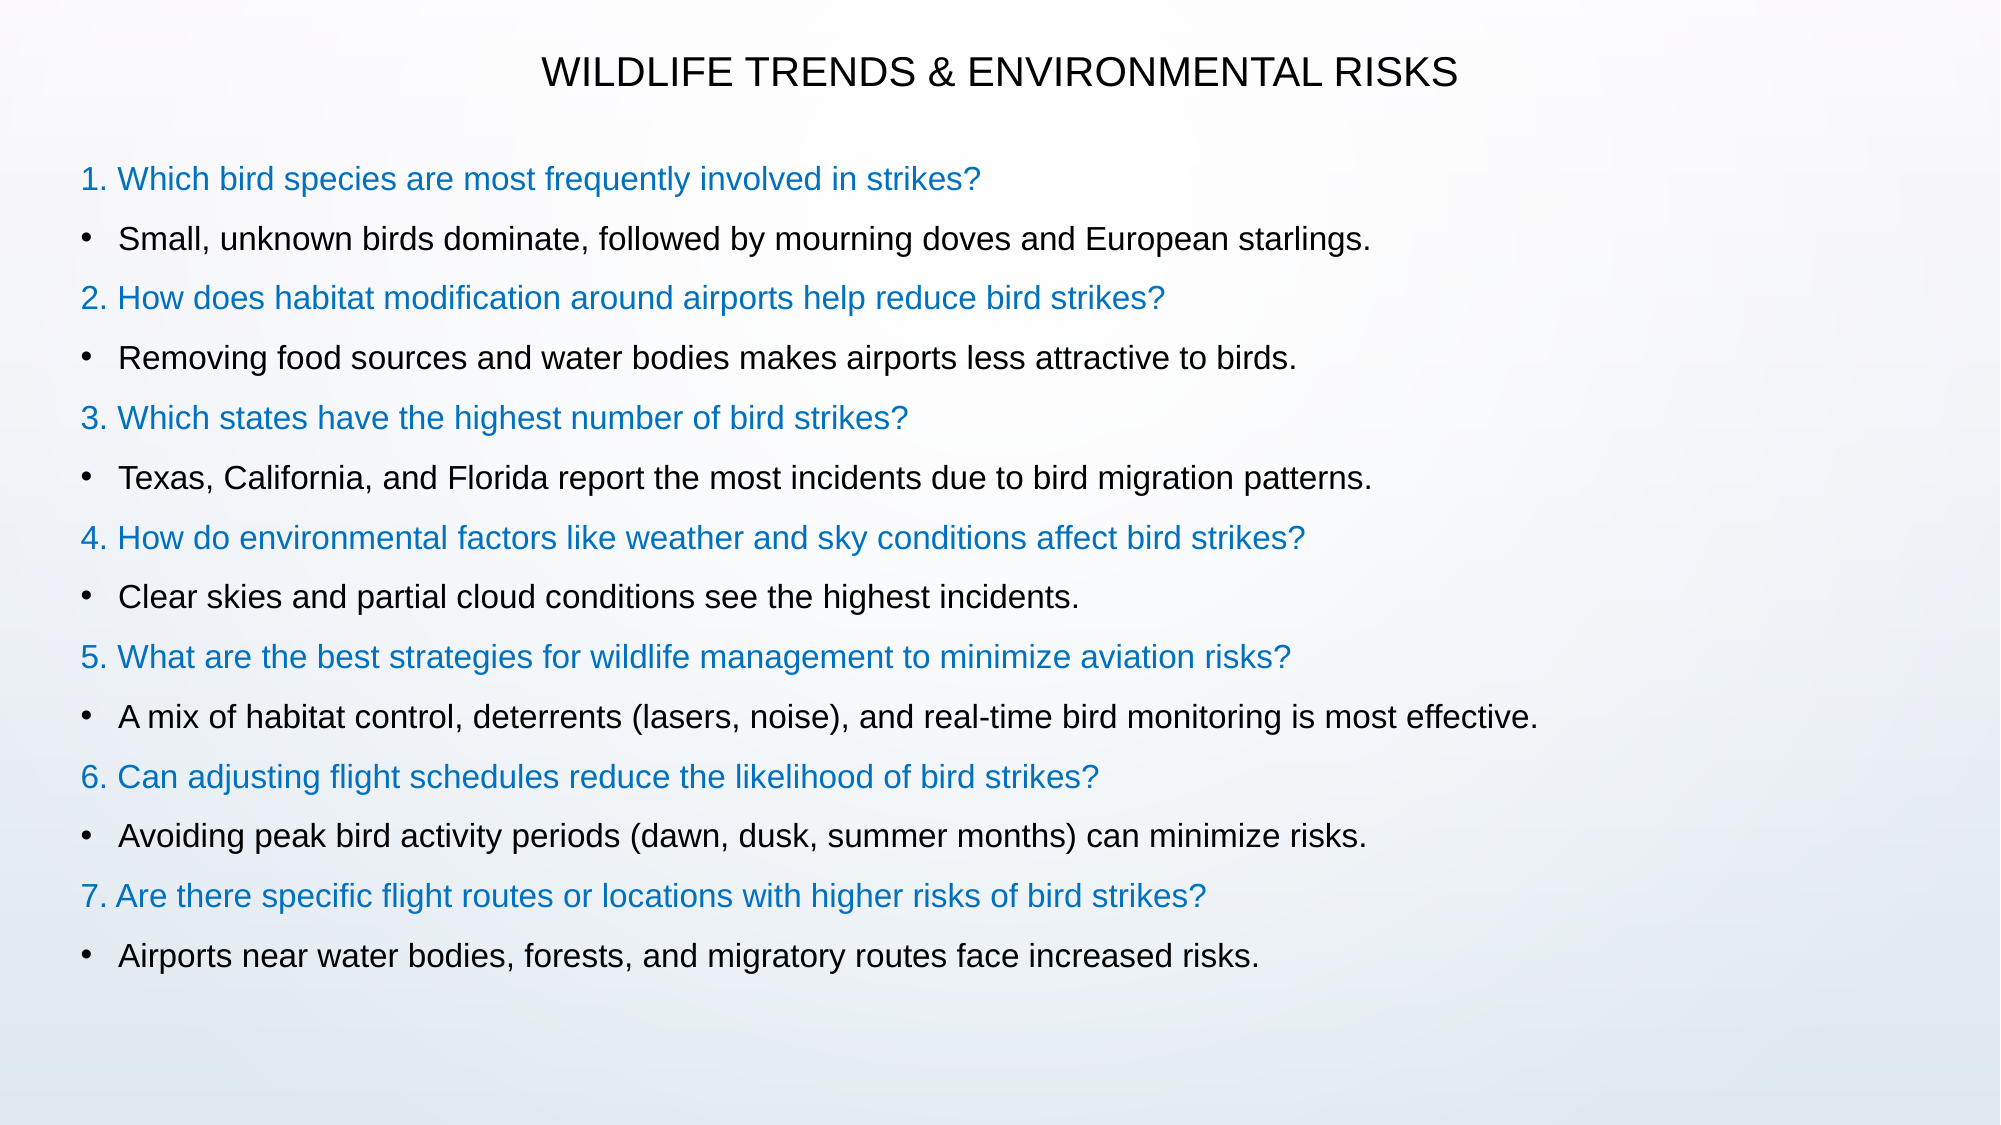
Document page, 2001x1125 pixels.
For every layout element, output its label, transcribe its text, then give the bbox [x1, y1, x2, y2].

title Wildlife Trends & Environmental Risks [107, 32, 1893, 113]
list 1. Which bird species are most frequently involved in strikes? Small, unknown birds dominate, followed by mourning doves and European starlings. 2. How does habitat modification around airports help reduce bird strikes? Removing food sources and water bodies makes airports less attractive to birds. 3. Which states have the highest number of bird strikes? Texas, California, and Florida report the most incidents due to bird migration patterns. 4. How do environmental factors like weather and sky conditions affect bird strikes? Clear skies and partial cloud conditions see the highest incidents. 5. What are the best strategies for wildlife management to minimize aviation risks? A mix of habitat control, deterrents (lasers, noise), and real-time bird monitoring is most effective. 6. Can adjusting flight schedules reduce the likelihood of bird strikes? Avoiding peak bird activity periods (dawn, dusk, summer months) can minimize risks. 7. Are there specific flight routes or locations with higher risks of bird strikes? Airports near water bodies, forests, and migratory routes face increased risks. [65, 129, 1937, 1080]
picture [0, 0, 2000, 1125]
